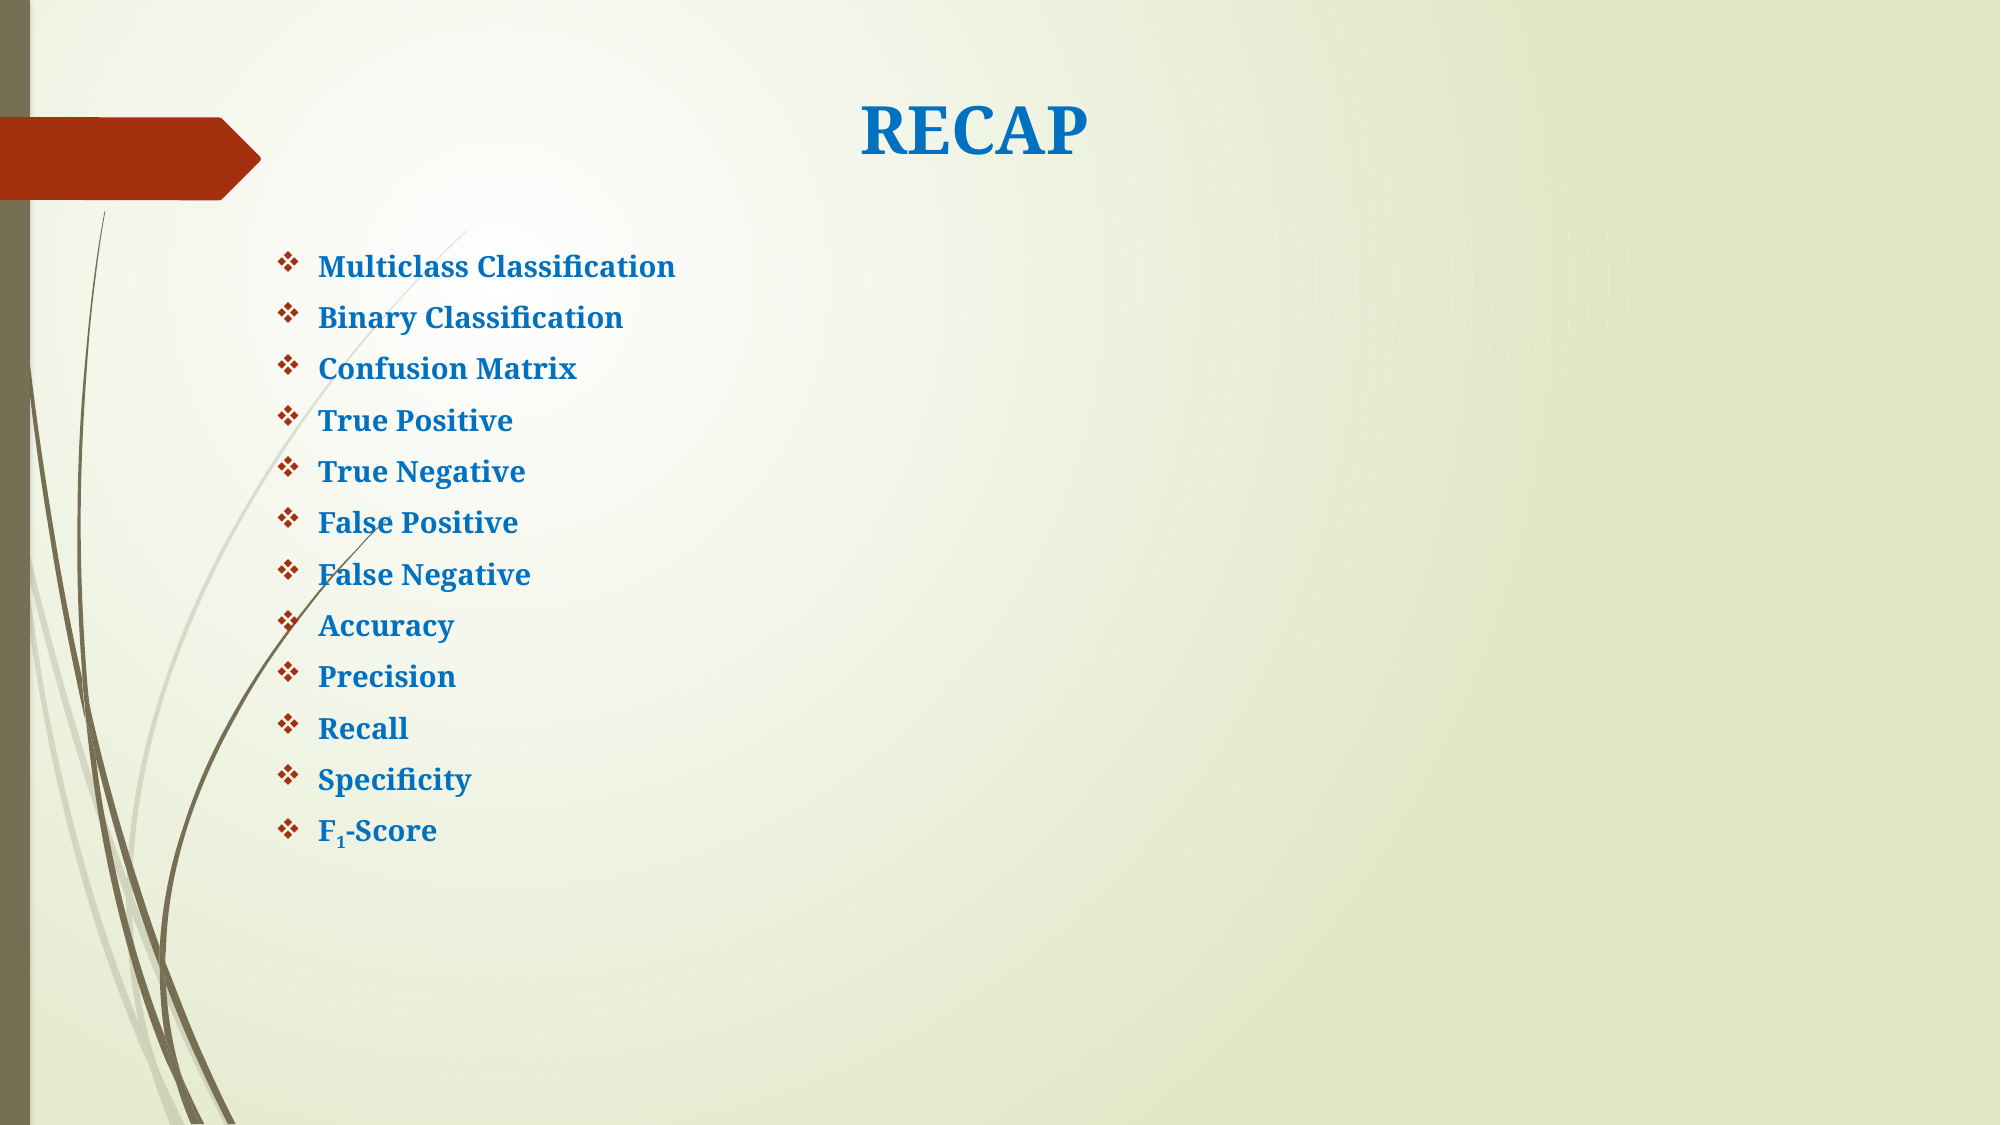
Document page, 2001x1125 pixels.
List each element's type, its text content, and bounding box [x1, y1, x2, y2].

title RECAP [679, 80, 1270, 205]
list Multiclass Classification Binary Classification Confusion Matrix True Positive True Negative False Positive False Negative Accuracy Precision Recall Specificity F1-Score [243, 240, 1706, 861]
